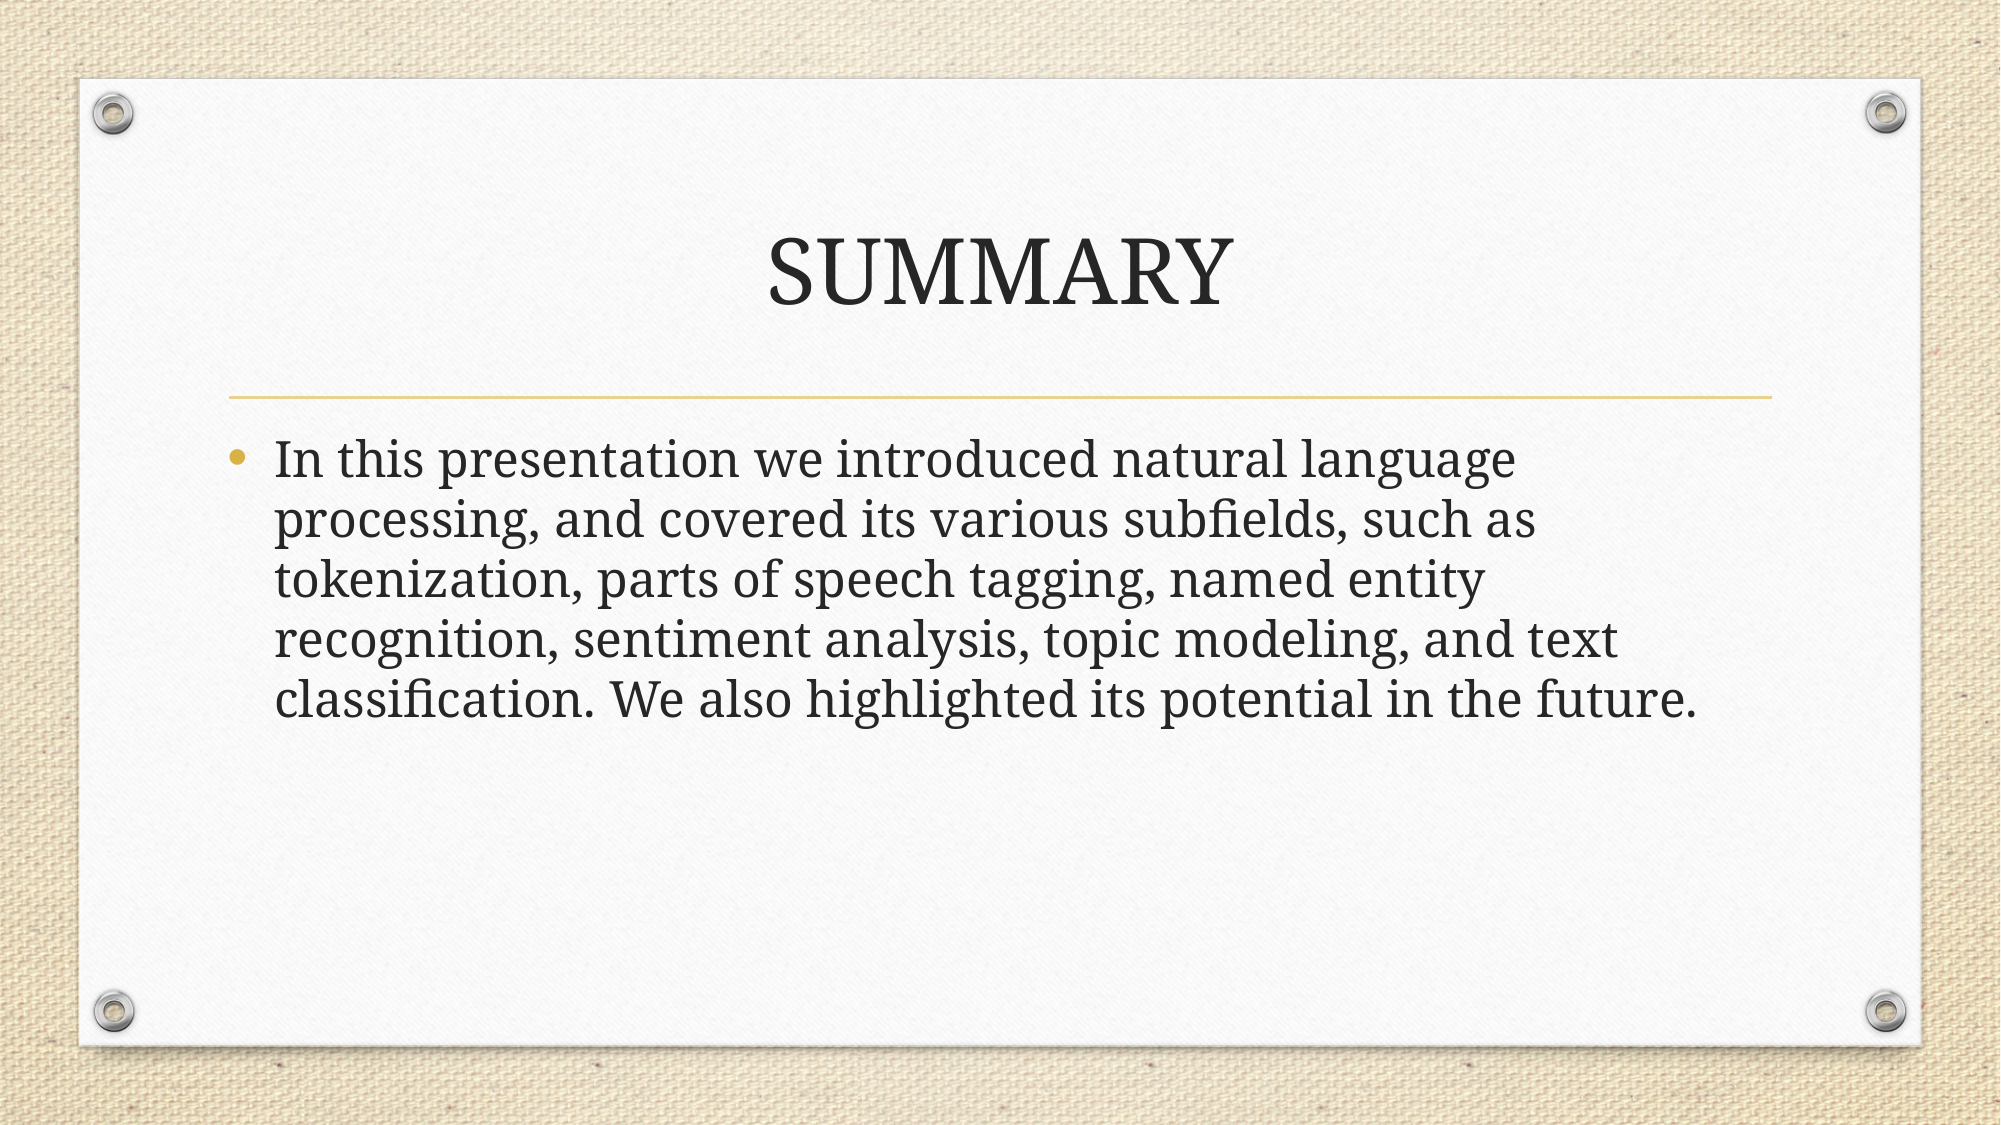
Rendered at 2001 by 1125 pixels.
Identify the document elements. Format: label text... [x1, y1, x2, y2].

list In this presentation we introduced natural language processing, and covered its various subfields, such as tokenization, parts of speech tagging, named entity recognition, sentiment analysis, topic modeling, and text classification. We also highlighted its potential in the future. [212, 419, 1788, 964]
title SUMMARY [212, 161, 1788, 375]
picture [0, 0, 2001, 1125]
